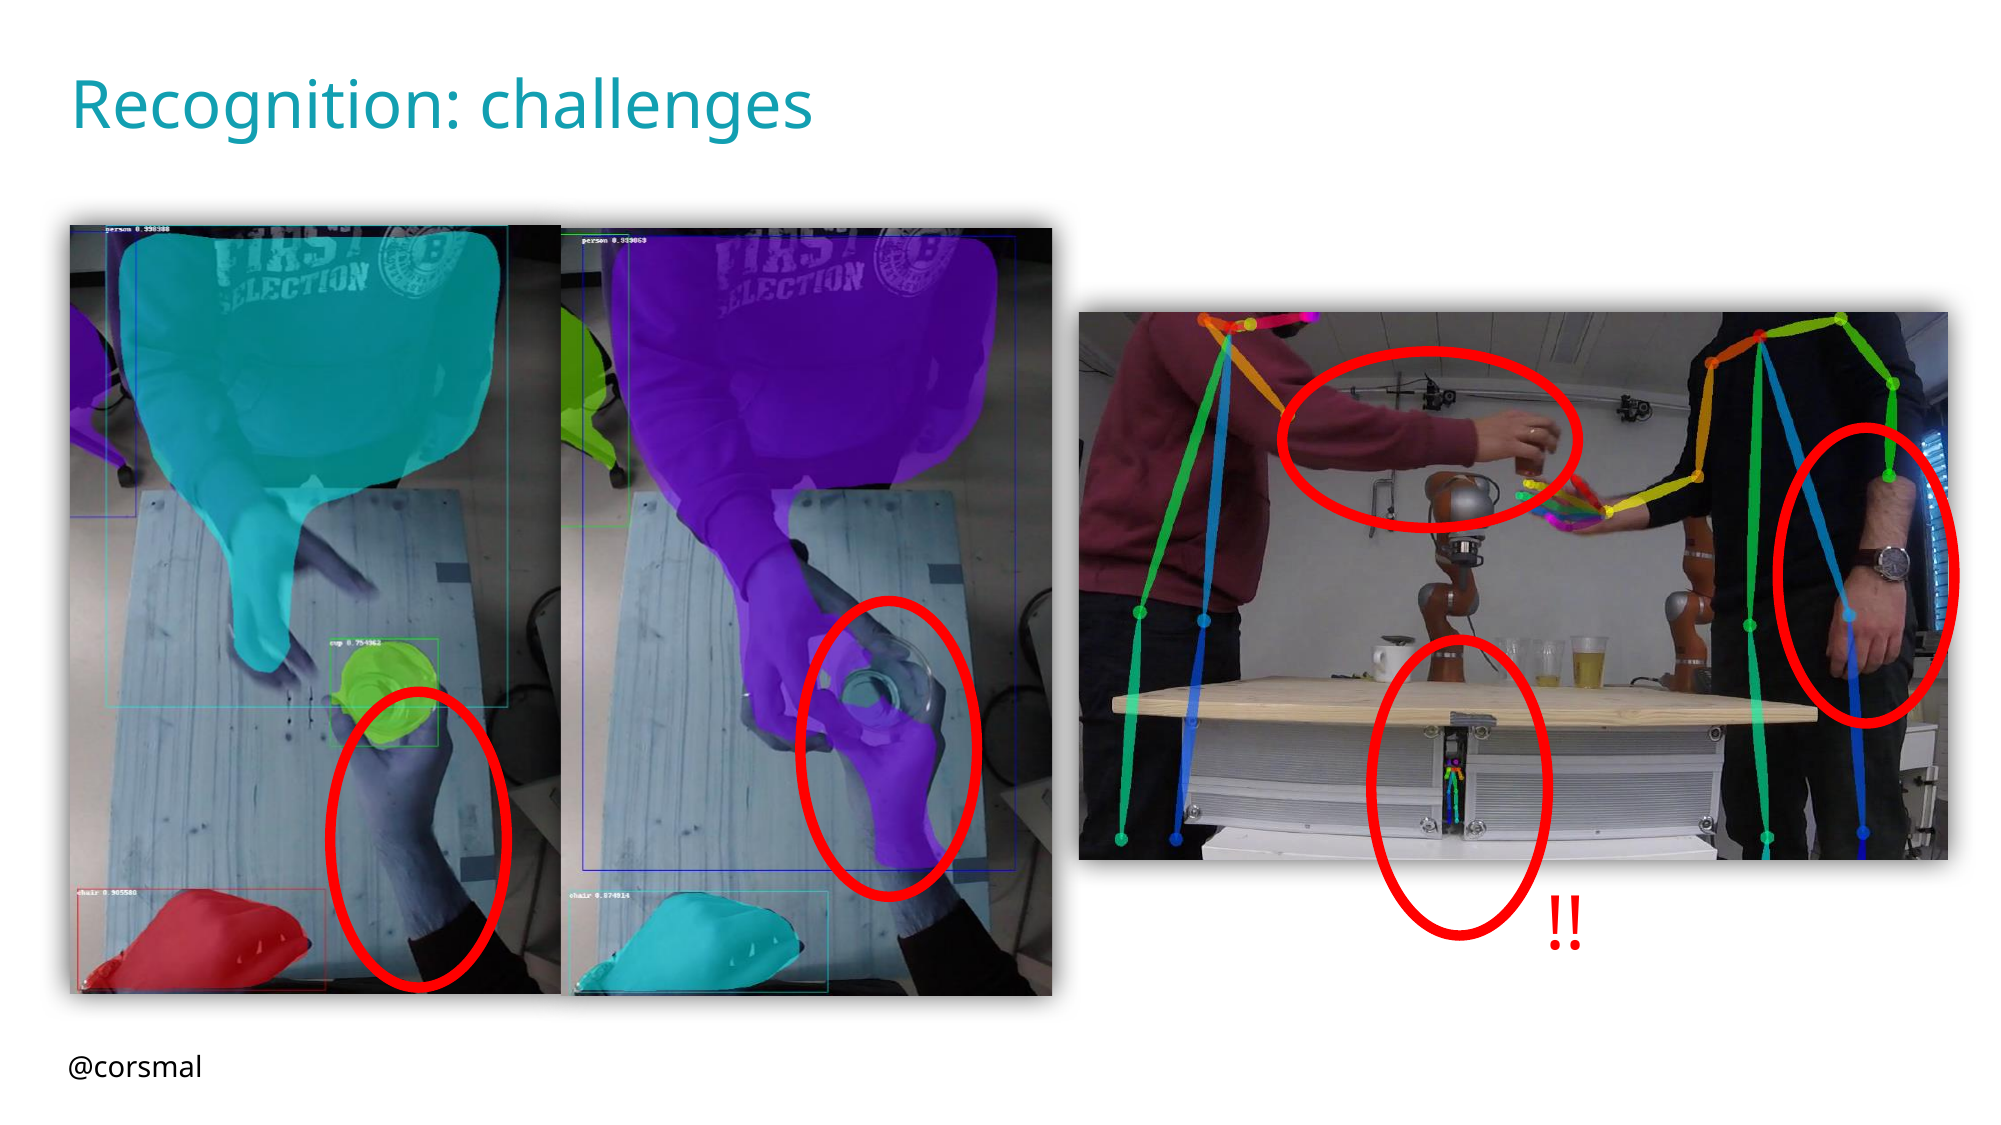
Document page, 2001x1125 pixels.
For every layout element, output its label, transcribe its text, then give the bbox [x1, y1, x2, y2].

picture [1078, 312, 1948, 860]
title Recognition: challenges [70, 70, 1932, 160]
text_box [1948, 515, 1956, 636]
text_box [1371, 639, 1609, 974]
text_box @corsmal [52, 1041, 218, 1091]
picture [69, 225, 1053, 996]
